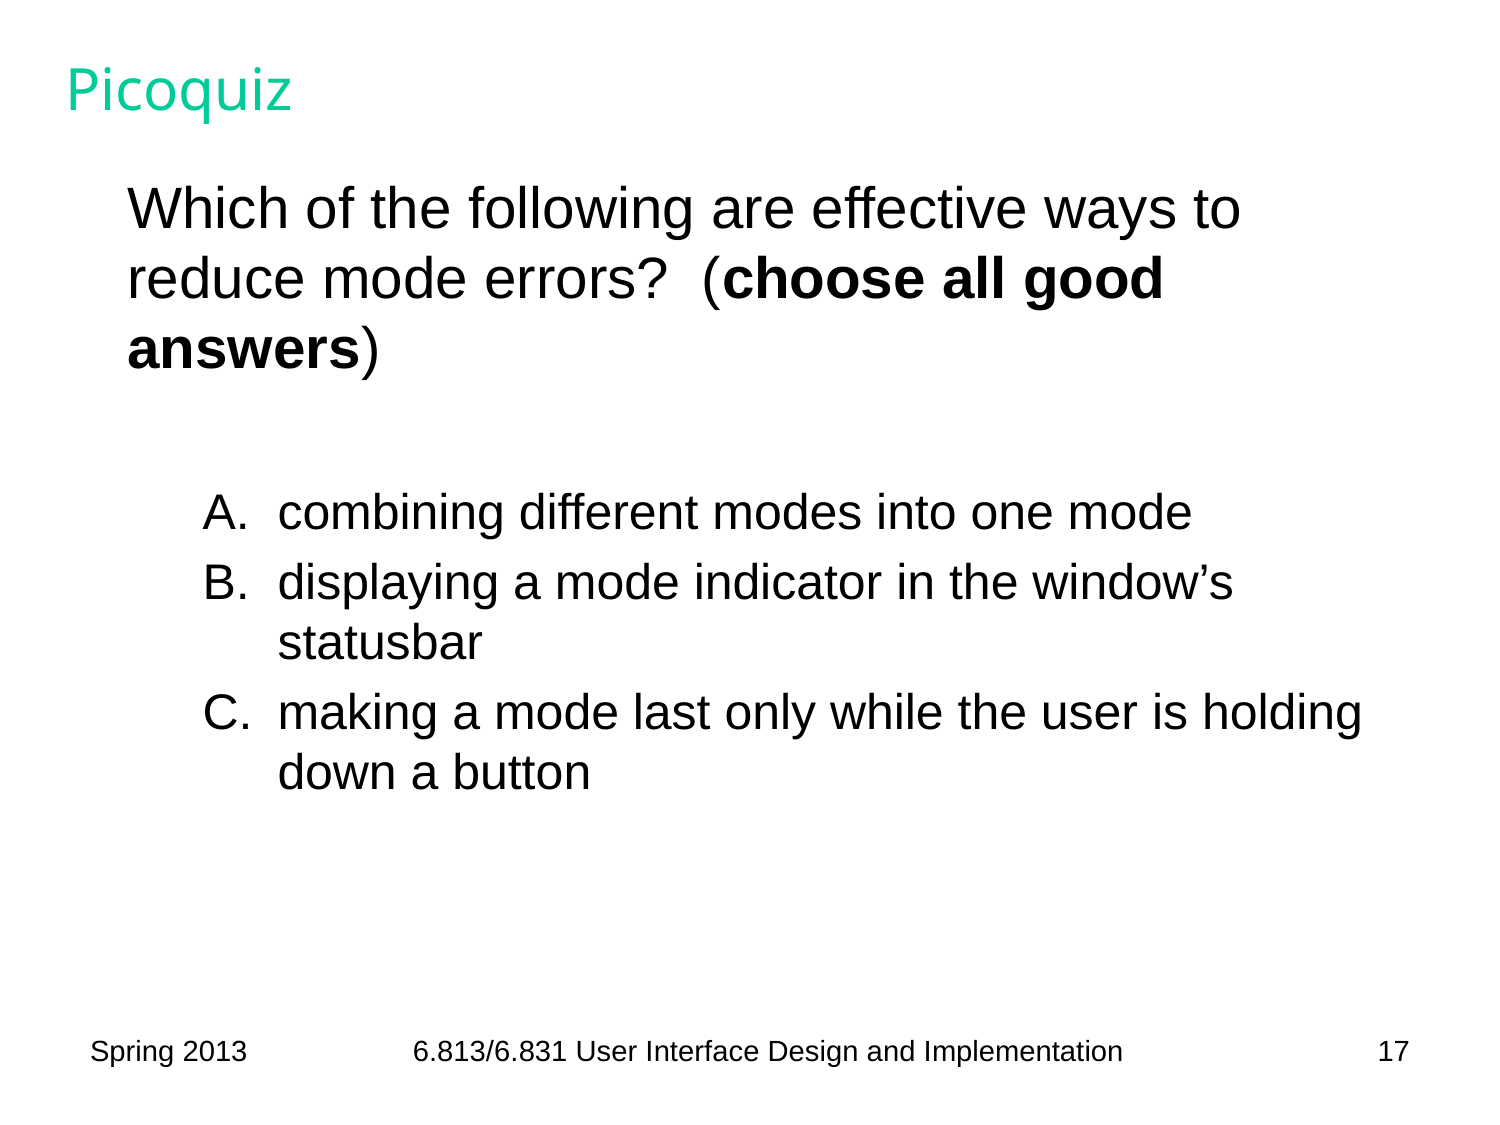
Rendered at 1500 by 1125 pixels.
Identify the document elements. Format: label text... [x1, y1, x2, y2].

list Which of the following are effective ways to reduce mode errors? (choose all good answers) combining different modes into one mode displaying a mode indicator in the window’s statusbar making a mode last only while the user is holding down a button [112, 162, 1388, 1001]
slide_number 17 [1237, 1024, 1426, 1103]
footer 6.813/6.831 User Interface Design and Implementation [312, 1024, 1226, 1103]
slide_number Spring 2013 [74, 1024, 301, 1103]
title Picoquiz [49, 24, 1438, 151]
